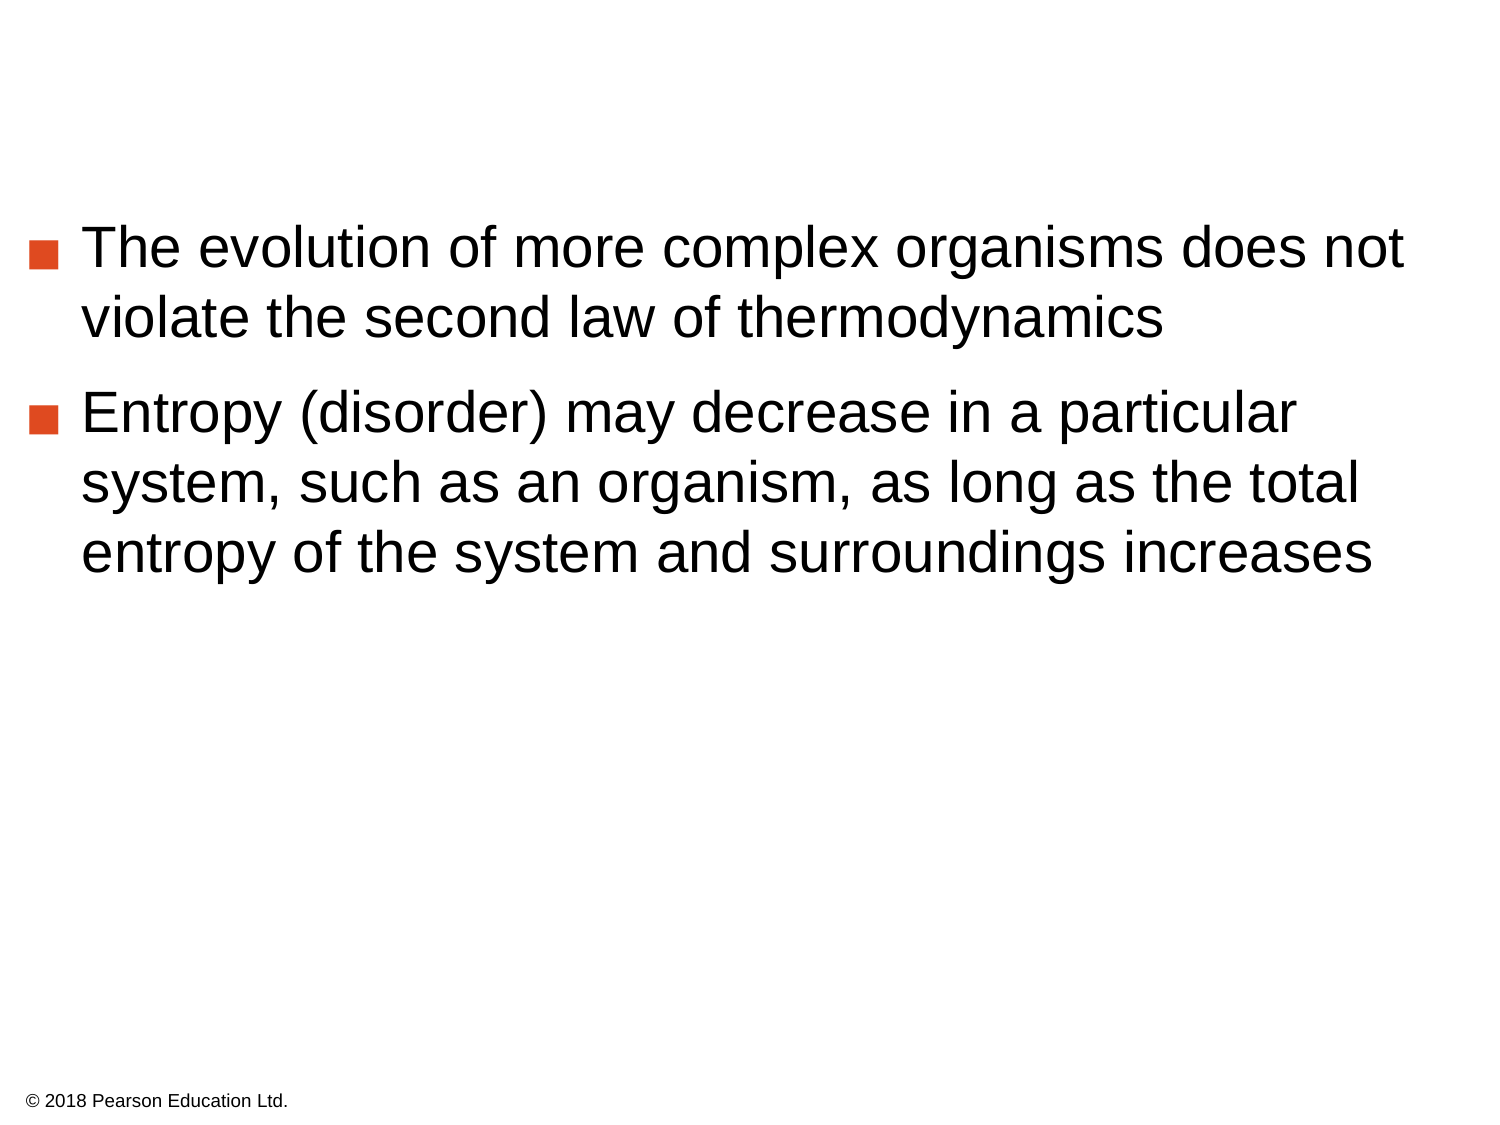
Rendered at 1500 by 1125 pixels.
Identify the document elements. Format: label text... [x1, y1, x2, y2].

list The evolution of more complex organisms does not violate the second law of thermodynamics Entropy (disorder) may decrease in a particular system, such as an organism, as long as the total entropy of the system and surroundings increases [24, 208, 1475, 1065]
footer © 2018 Pearson Education Ltd. [10, 1080, 518, 1119]
